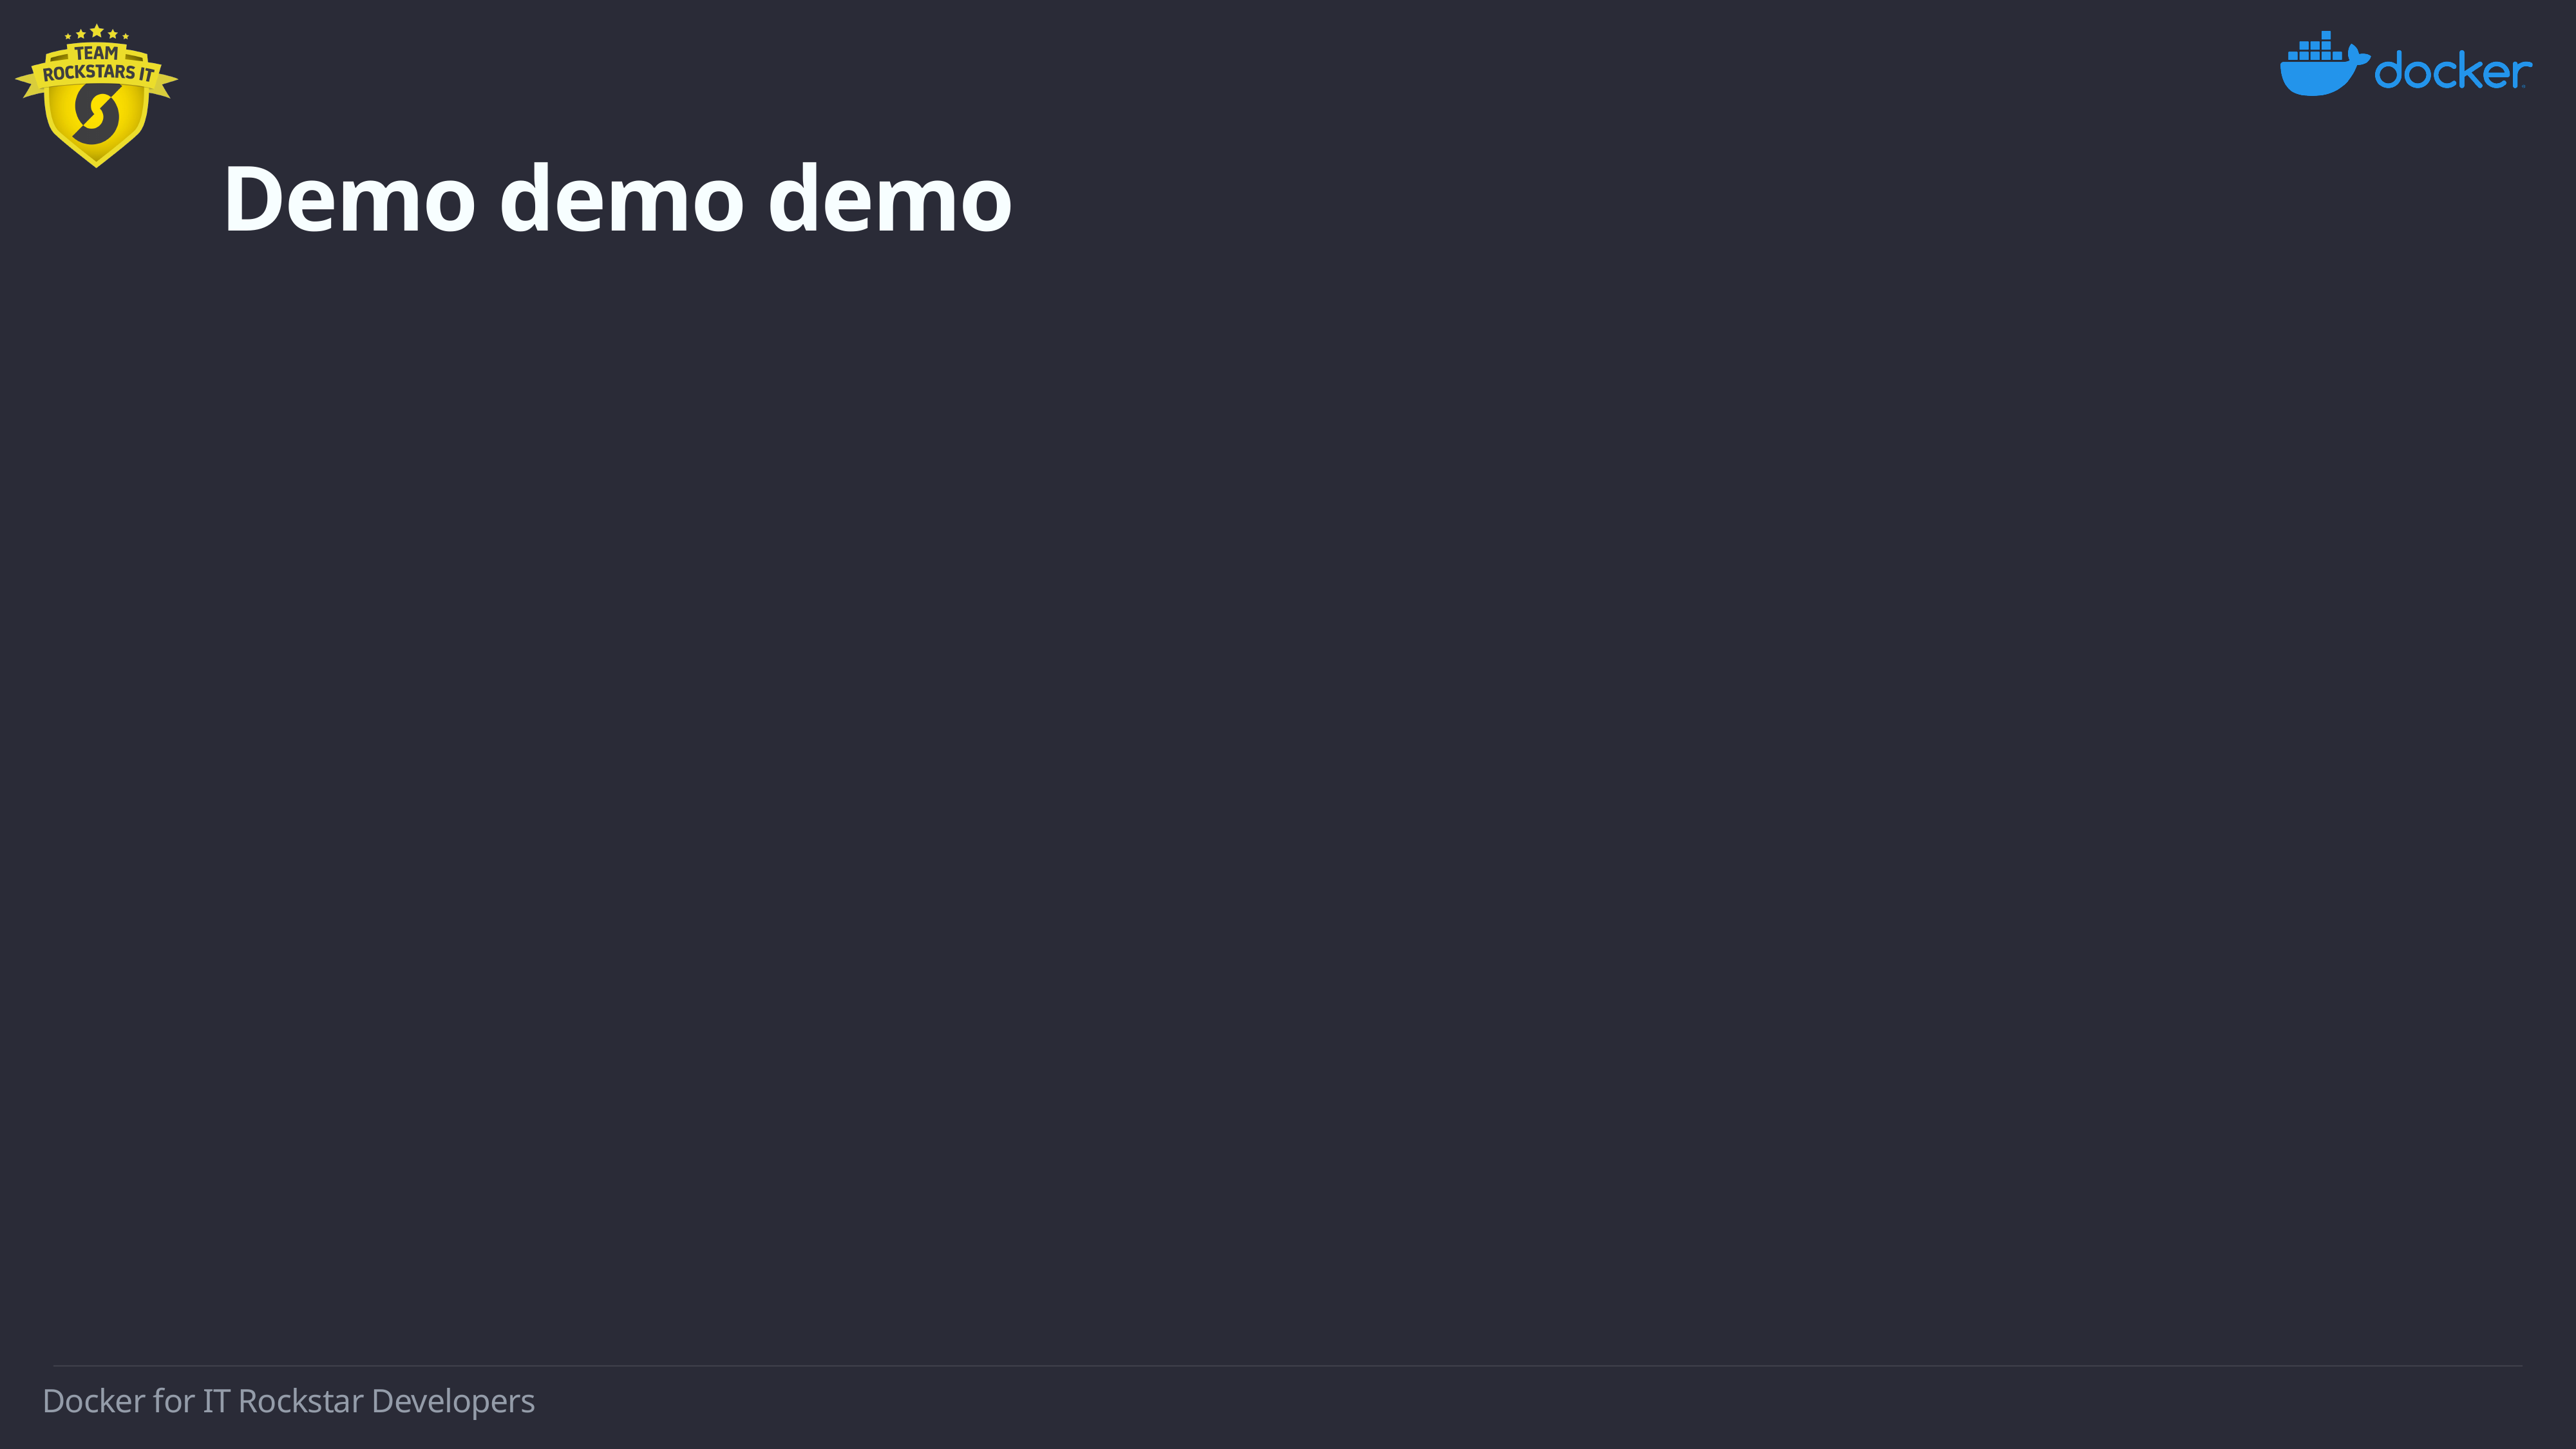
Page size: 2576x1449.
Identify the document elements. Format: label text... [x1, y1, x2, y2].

picture [2280, 31, 2533, 96]
picture [1, 0, 193, 192]
title Demo demo demo [213, 47, 2113, 369]
